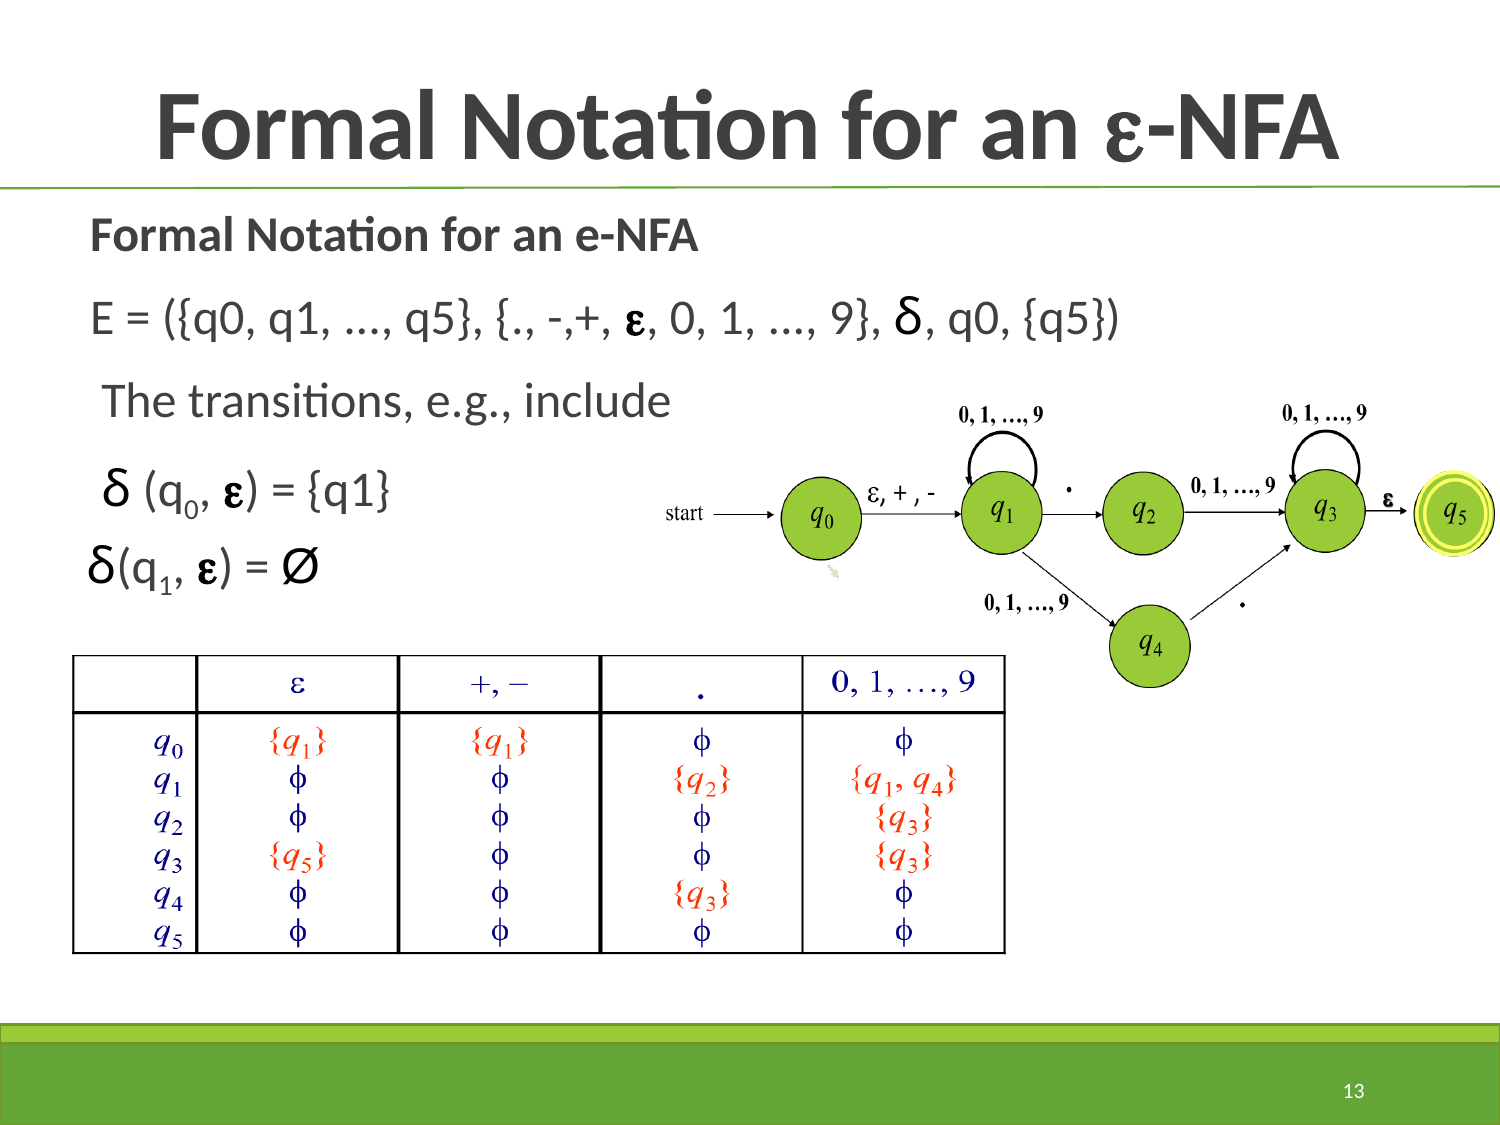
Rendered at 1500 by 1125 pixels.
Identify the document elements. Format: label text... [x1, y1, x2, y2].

title Formal Notation for an e-NFA [72, 37, 1423, 188]
picture [72, 388, 1495, 968]
list Formal Notation for an e-NFA E = ({q0, q1, ..., q5}, {., -,+, , 0, 1, ..., 9}, δ, q0, {q5}) The transitions, e.g., include δ (q0, ) = {q1} δ(q1, ) = Ø [75, 200, 1425, 613]
slide_number 13 [1218, 1059, 1380, 1120]
